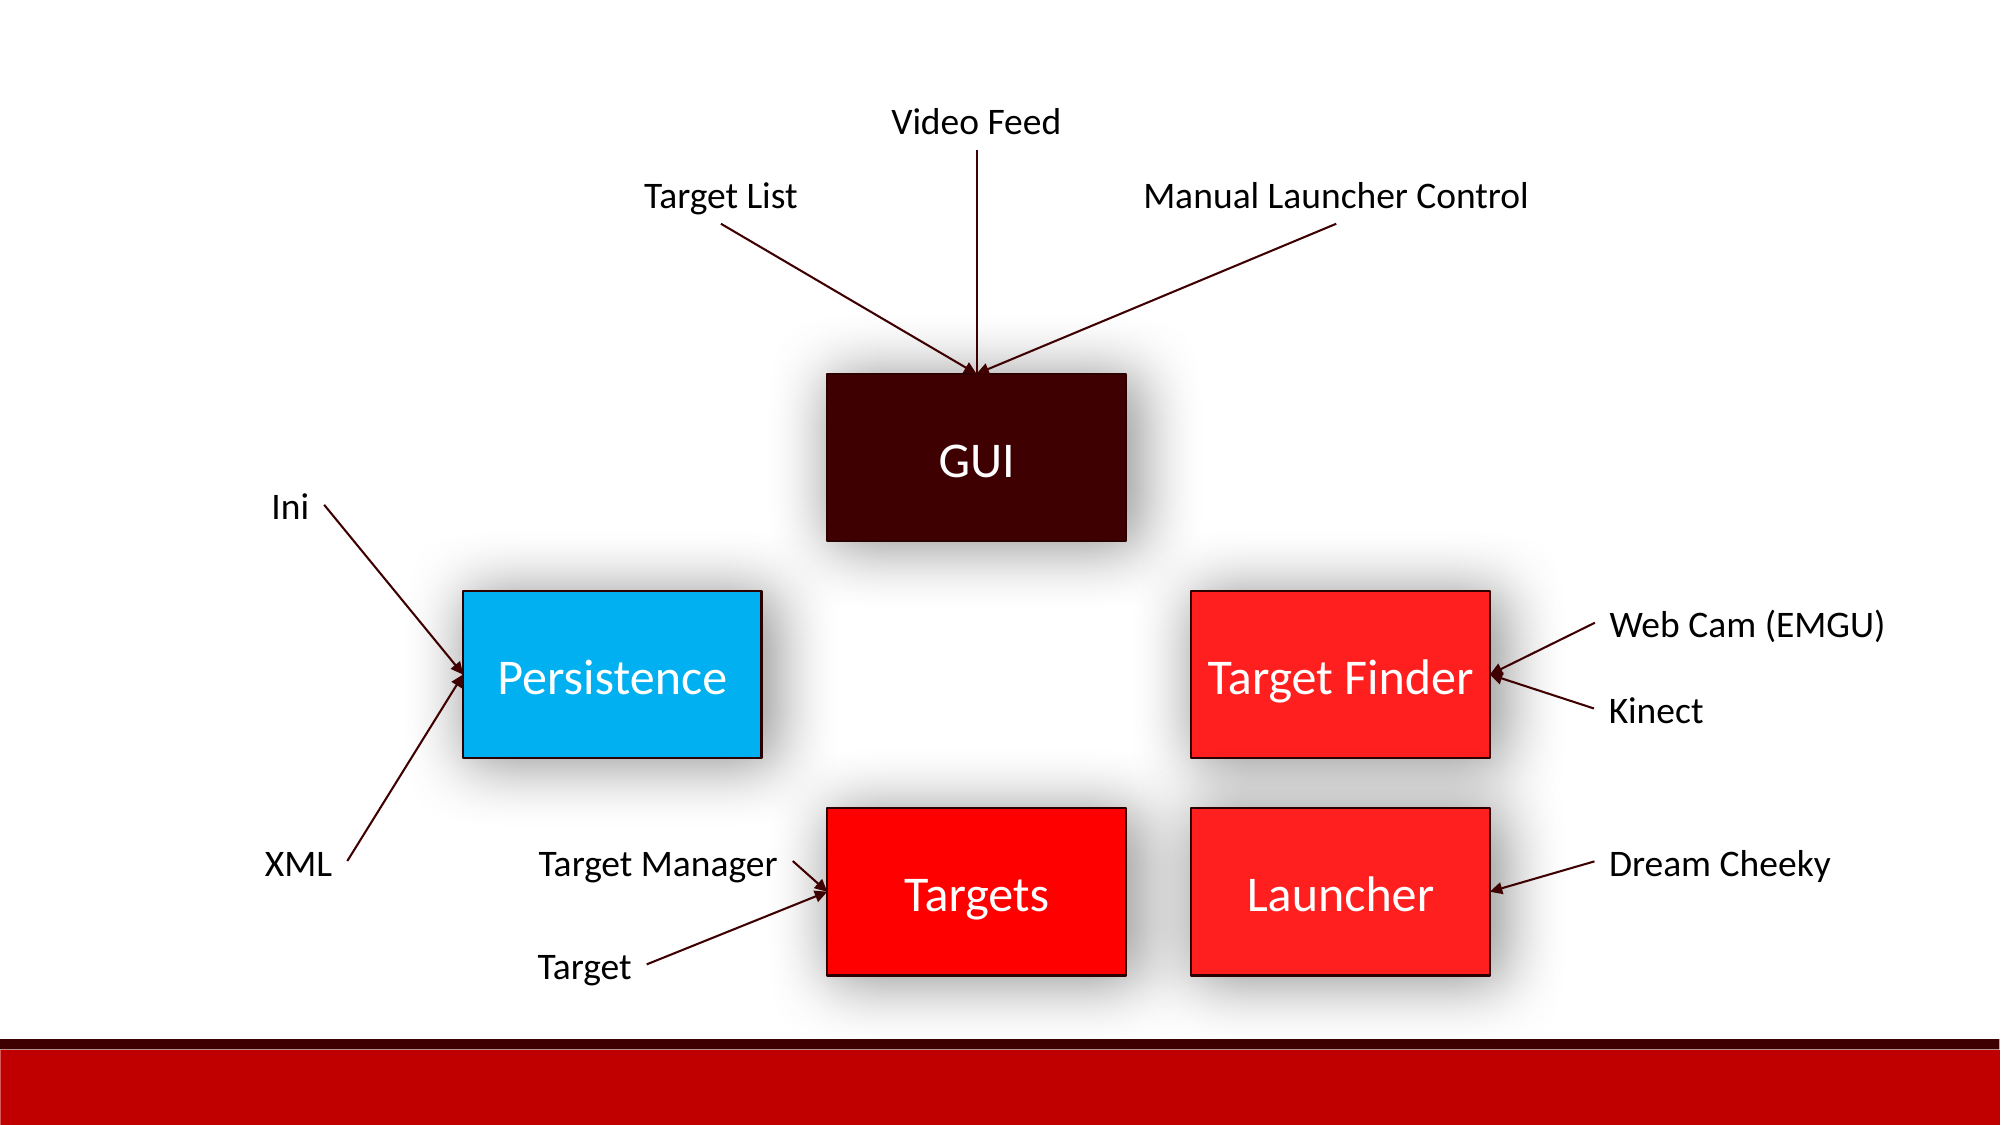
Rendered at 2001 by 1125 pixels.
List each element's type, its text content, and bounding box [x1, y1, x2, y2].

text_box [975, 224, 1337, 375]
text_box Manual Launcher Control [1128, 163, 1544, 224]
text_box Dream Cheeky [1594, 831, 1847, 892]
text_box Launcher [1190, 807, 1491, 977]
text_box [647, 891, 828, 966]
text_box Kinect [1593, 678, 1719, 739]
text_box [1489, 861, 1594, 893]
text_box Target Manager [523, 831, 793, 891]
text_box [347, 674, 464, 862]
text_box GUI [826, 382, 1127, 542]
text_box Video Feed [876, 89, 1077, 150]
text_box Persistence [472, 590, 763, 759]
text_box Target [522, 934, 647, 995]
text_box Target List [629, 163, 813, 224]
text_box Target Finder [1190, 590, 1491, 759]
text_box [793, 860, 828, 888]
text_box XML [250, 831, 348, 891]
text_box Web Cam (EMGU) [1594, 592, 1901, 653]
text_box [324, 504, 464, 676]
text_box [1489, 673, 1594, 710]
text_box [720, 224, 973, 375]
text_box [1489, 622, 1594, 673]
text_box Ini [256, 474, 325, 535]
text_box Targets [826, 807, 1127, 977]
